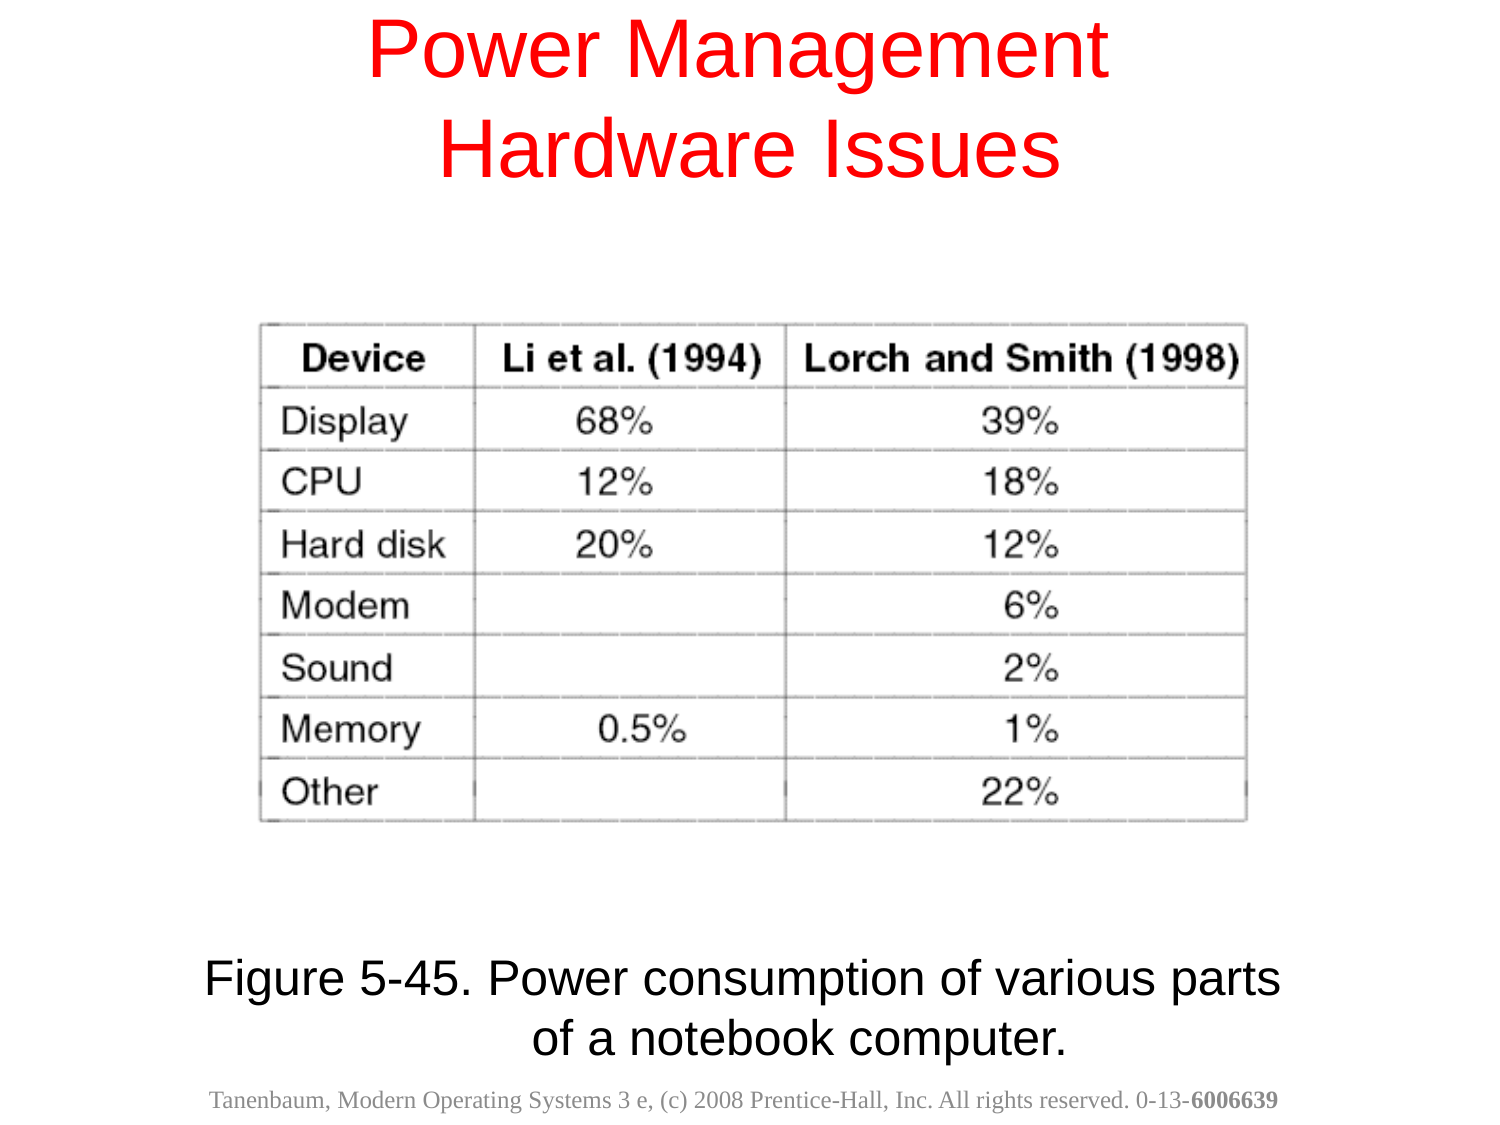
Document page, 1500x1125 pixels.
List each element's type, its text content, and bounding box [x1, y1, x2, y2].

picture [251, 317, 1273, 836]
list Figure 5-45. Power consumption of various parts of a notebook computer. [0, 937, 1500, 1076]
footer Tanenbaum, Modern Operating Systems 3 e, (c) 2008 Prentice-Hall, Inc. All rights reserved. 0-13-6006639 [29, 1077, 1459, 1120]
title Power Management Hardware Issues [0, 0, 1500, 188]
